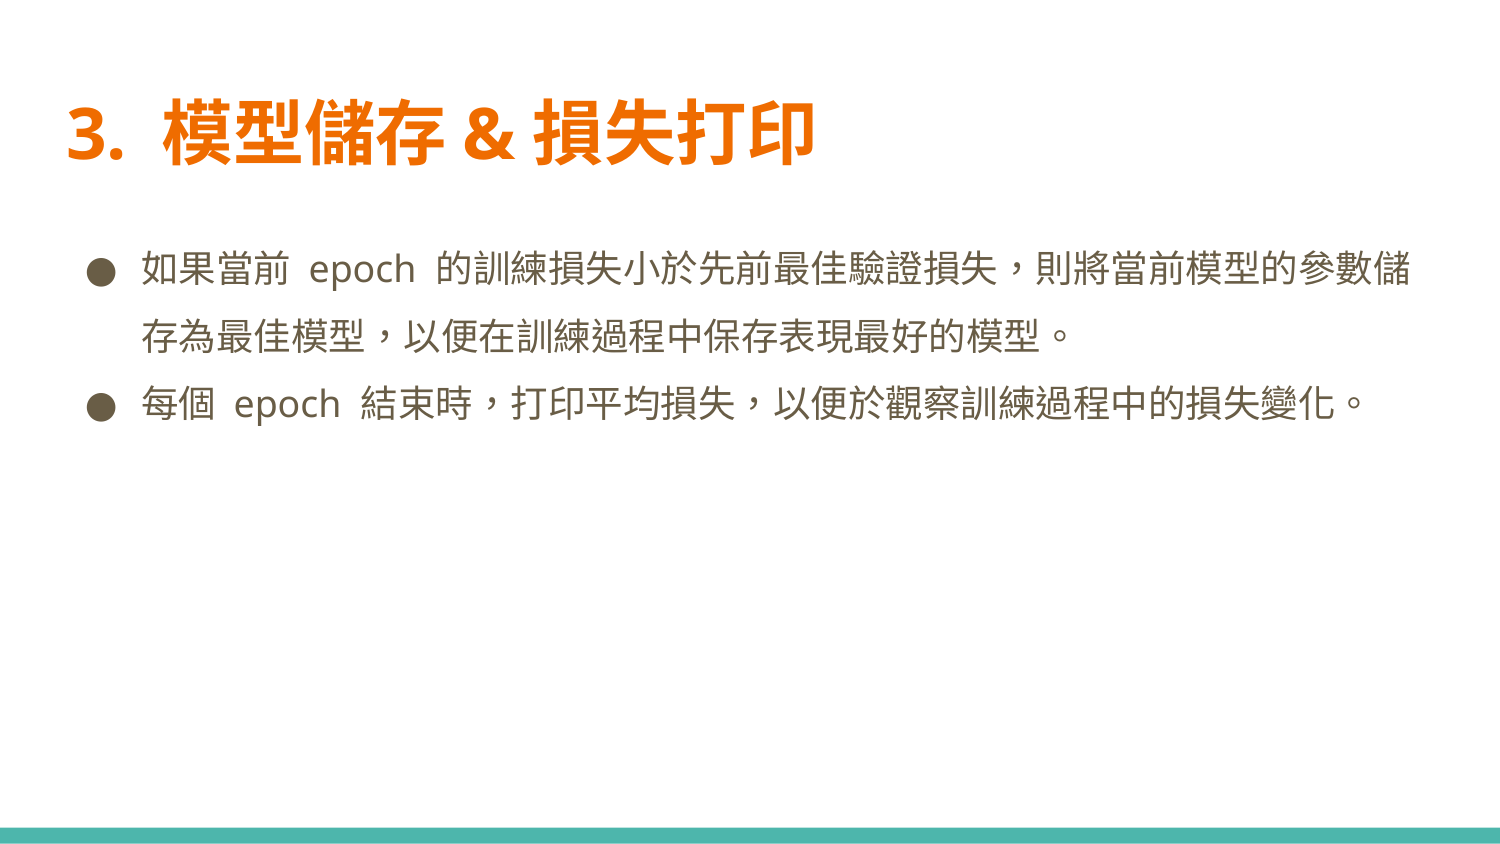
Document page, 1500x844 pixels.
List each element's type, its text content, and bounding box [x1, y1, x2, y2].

title 3. 模型儲存&損失打印 [51, 72, 1449, 189]
list 如果當前 epoch 的訓練損失小於先前最佳驗證損失，則將當前模型的參數儲存為最佳模型，以便在訓練過程中保存表現最好的模型。 每個 epoch 結束時，打印平均損失，以便於觀察訓練過程中的損失變化。 [51, 207, 1449, 750]
